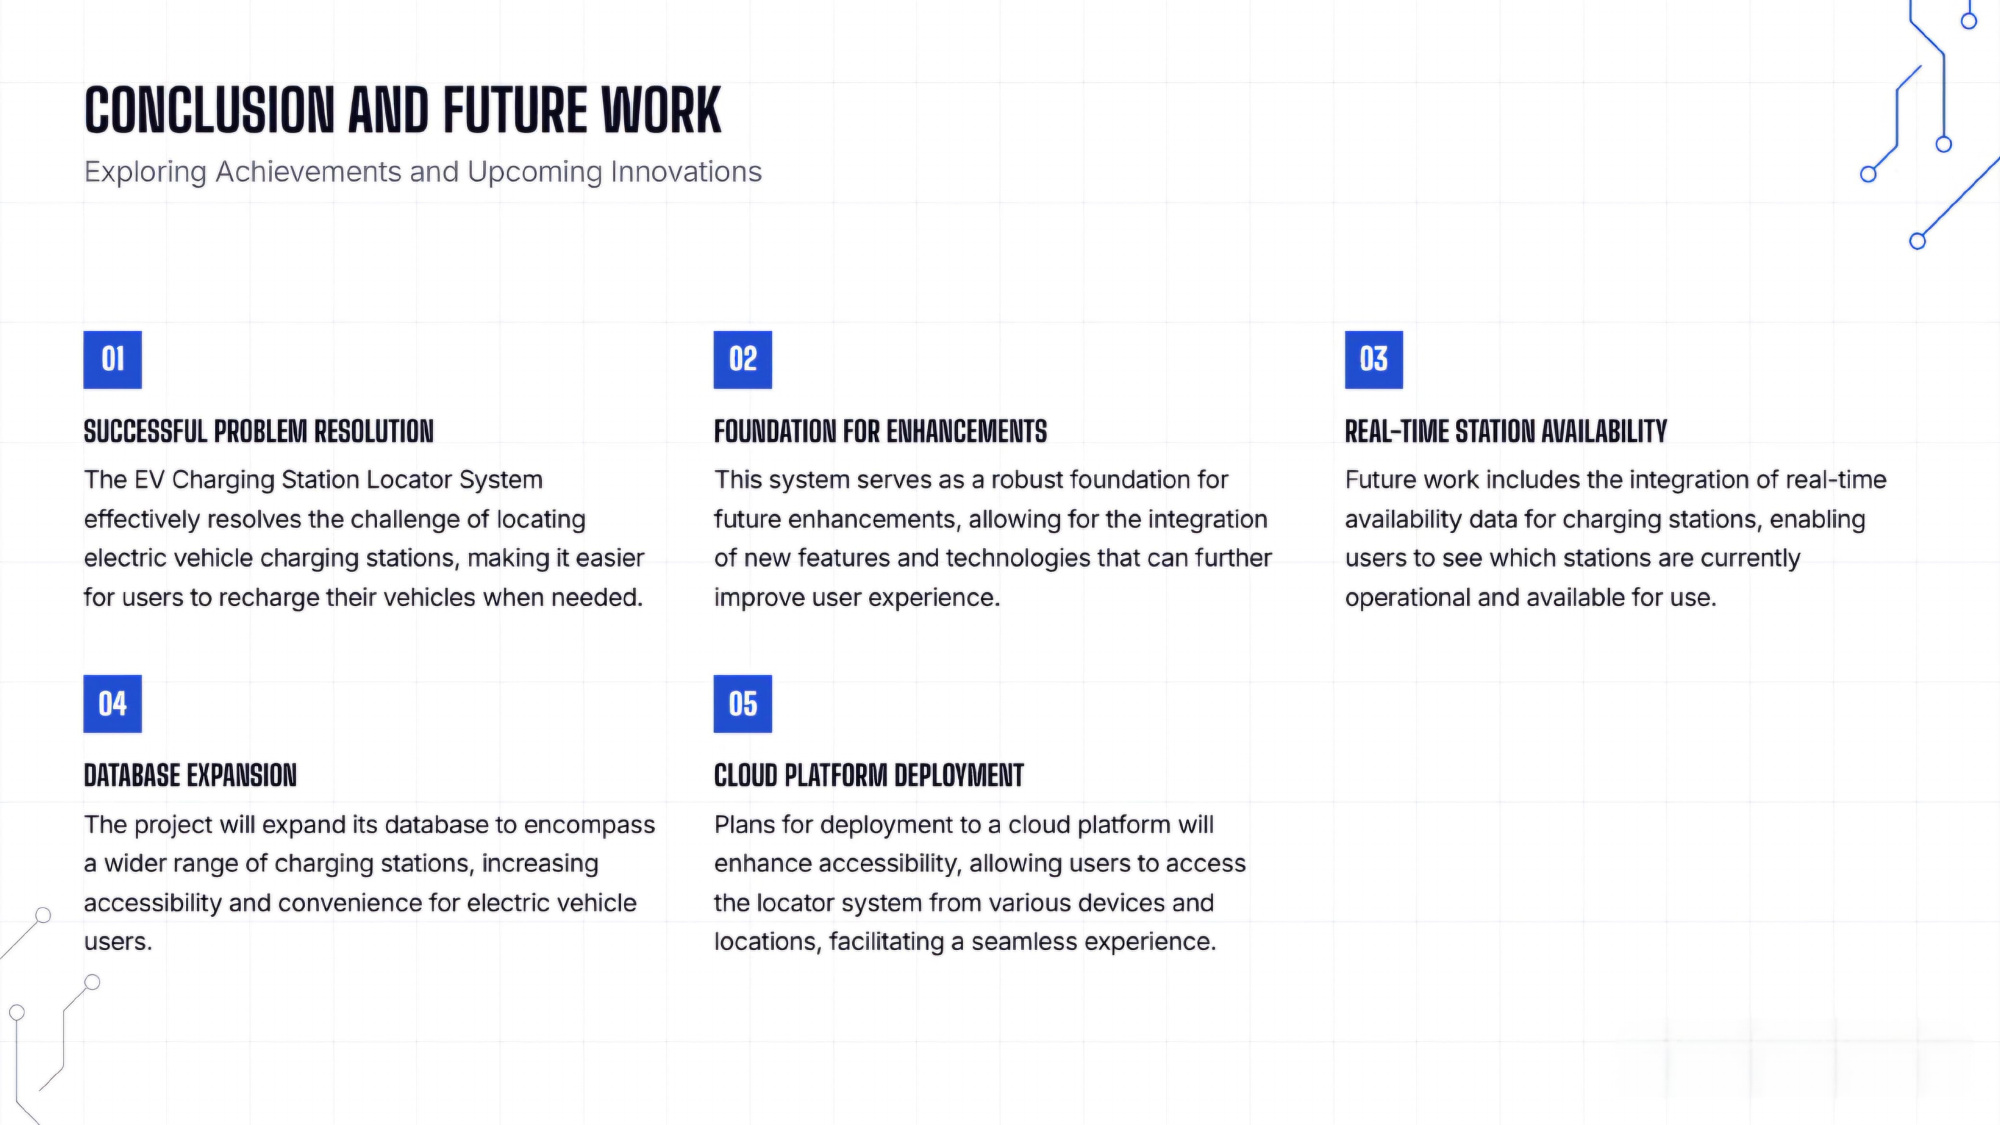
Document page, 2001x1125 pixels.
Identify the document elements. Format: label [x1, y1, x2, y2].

list [0, 0, 2000, 1125]
